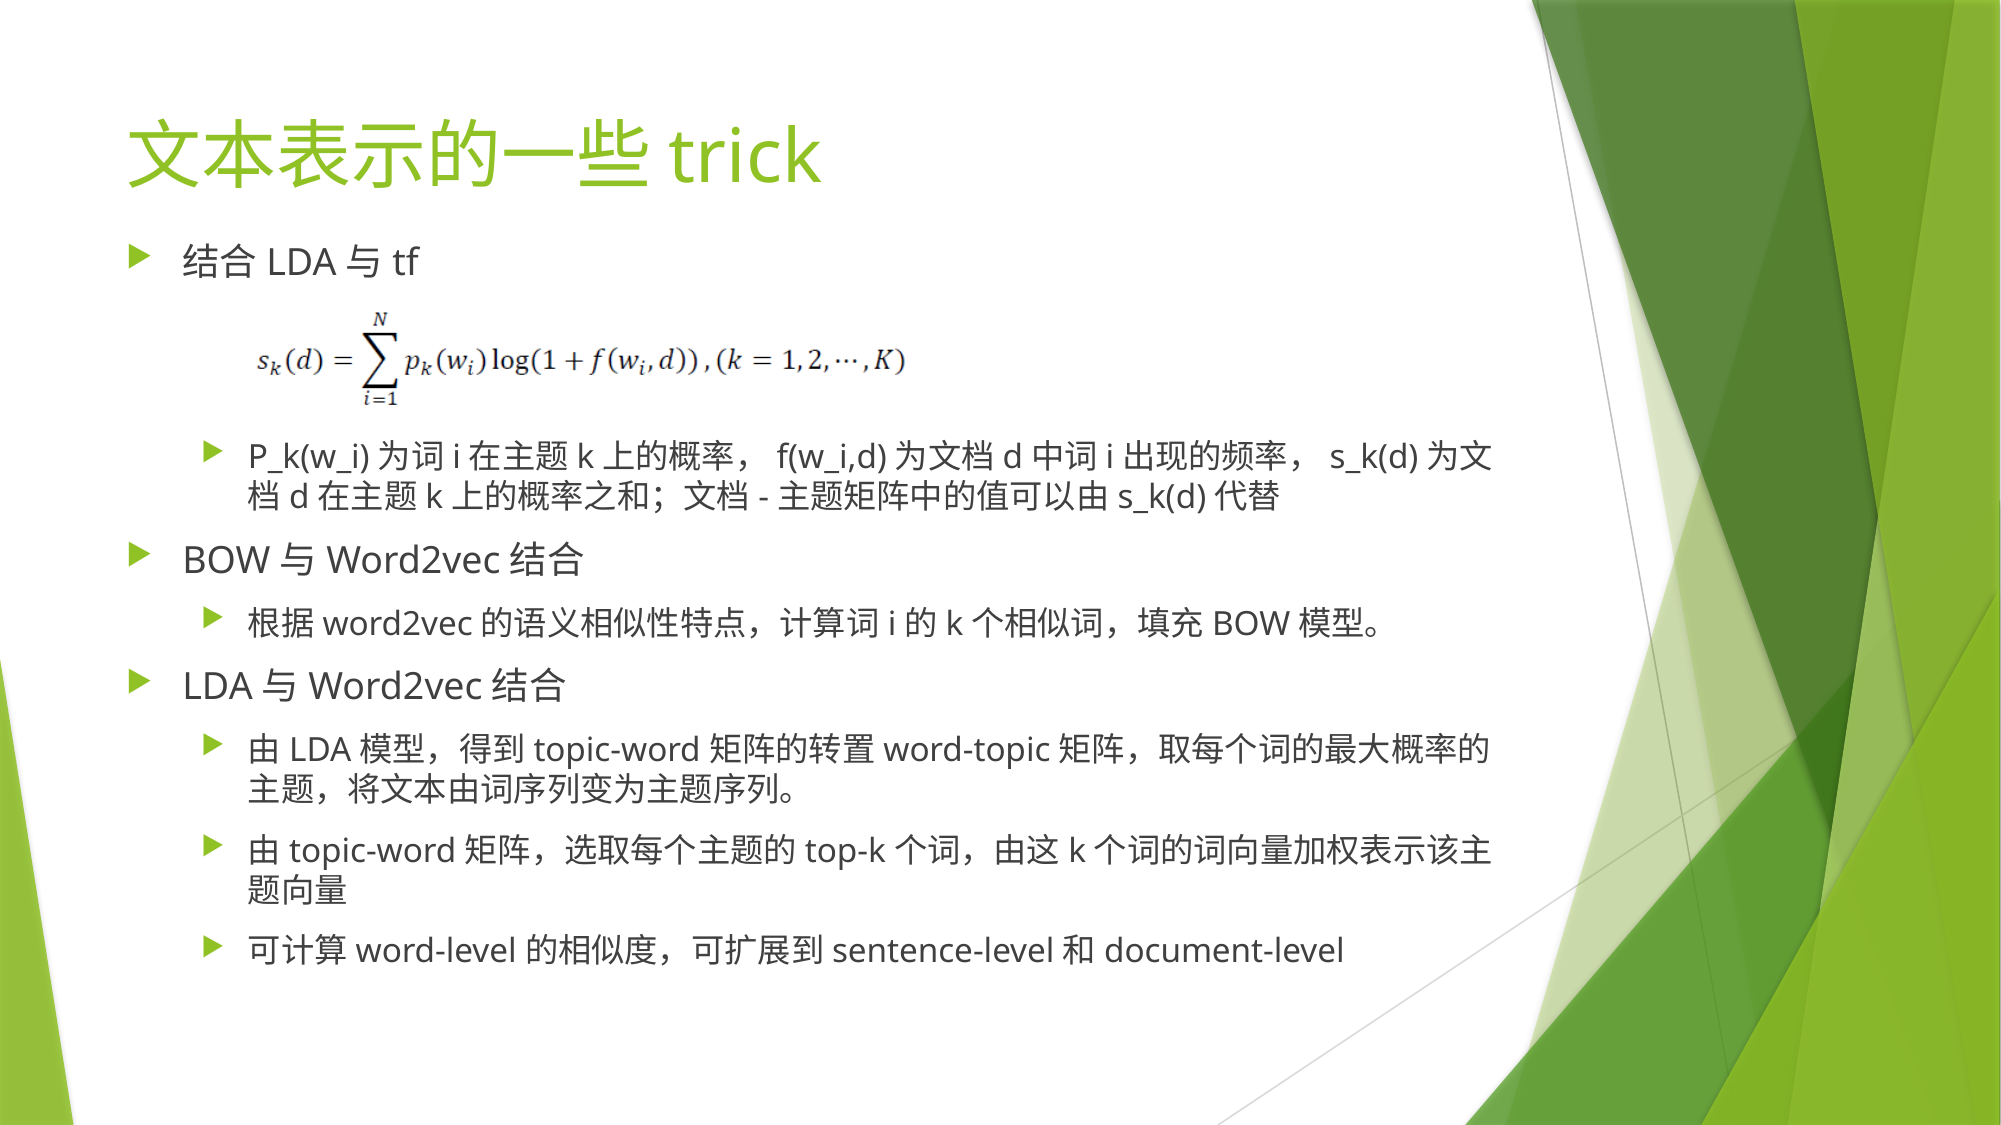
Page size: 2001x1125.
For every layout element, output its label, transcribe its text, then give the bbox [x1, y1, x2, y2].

picture [199, 297, 952, 424]
list 结合LDA与tf P_k(w_i)为词i在主题k上的概率，f(w_i,d)为文档d中词i出现的频率，s_k(d)为文档d在主题k上的概率之和；文档-主题矩阵中的值可以由s_k(d)代替 BOW与Word2vec结合 根据word2vec的语义相似性特点，计算词i的k个相似词，填充BOW模型。 LDA与Word2vec结合 由LDA模型，得到topic-word矩阵的转置word-topic矩阵，取每个词的最大概率的主题，将文本由词序列变为主题序列。 由topic-word矩阵，选取每个主题的top-k个词，由这k个词的词向量加权表示该主题向量 可计算word-level的相似度，可扩展到sentence-level和document-level [111, 230, 1522, 1002]
title 文本表示的一些trick [111, 99, 1522, 230]
